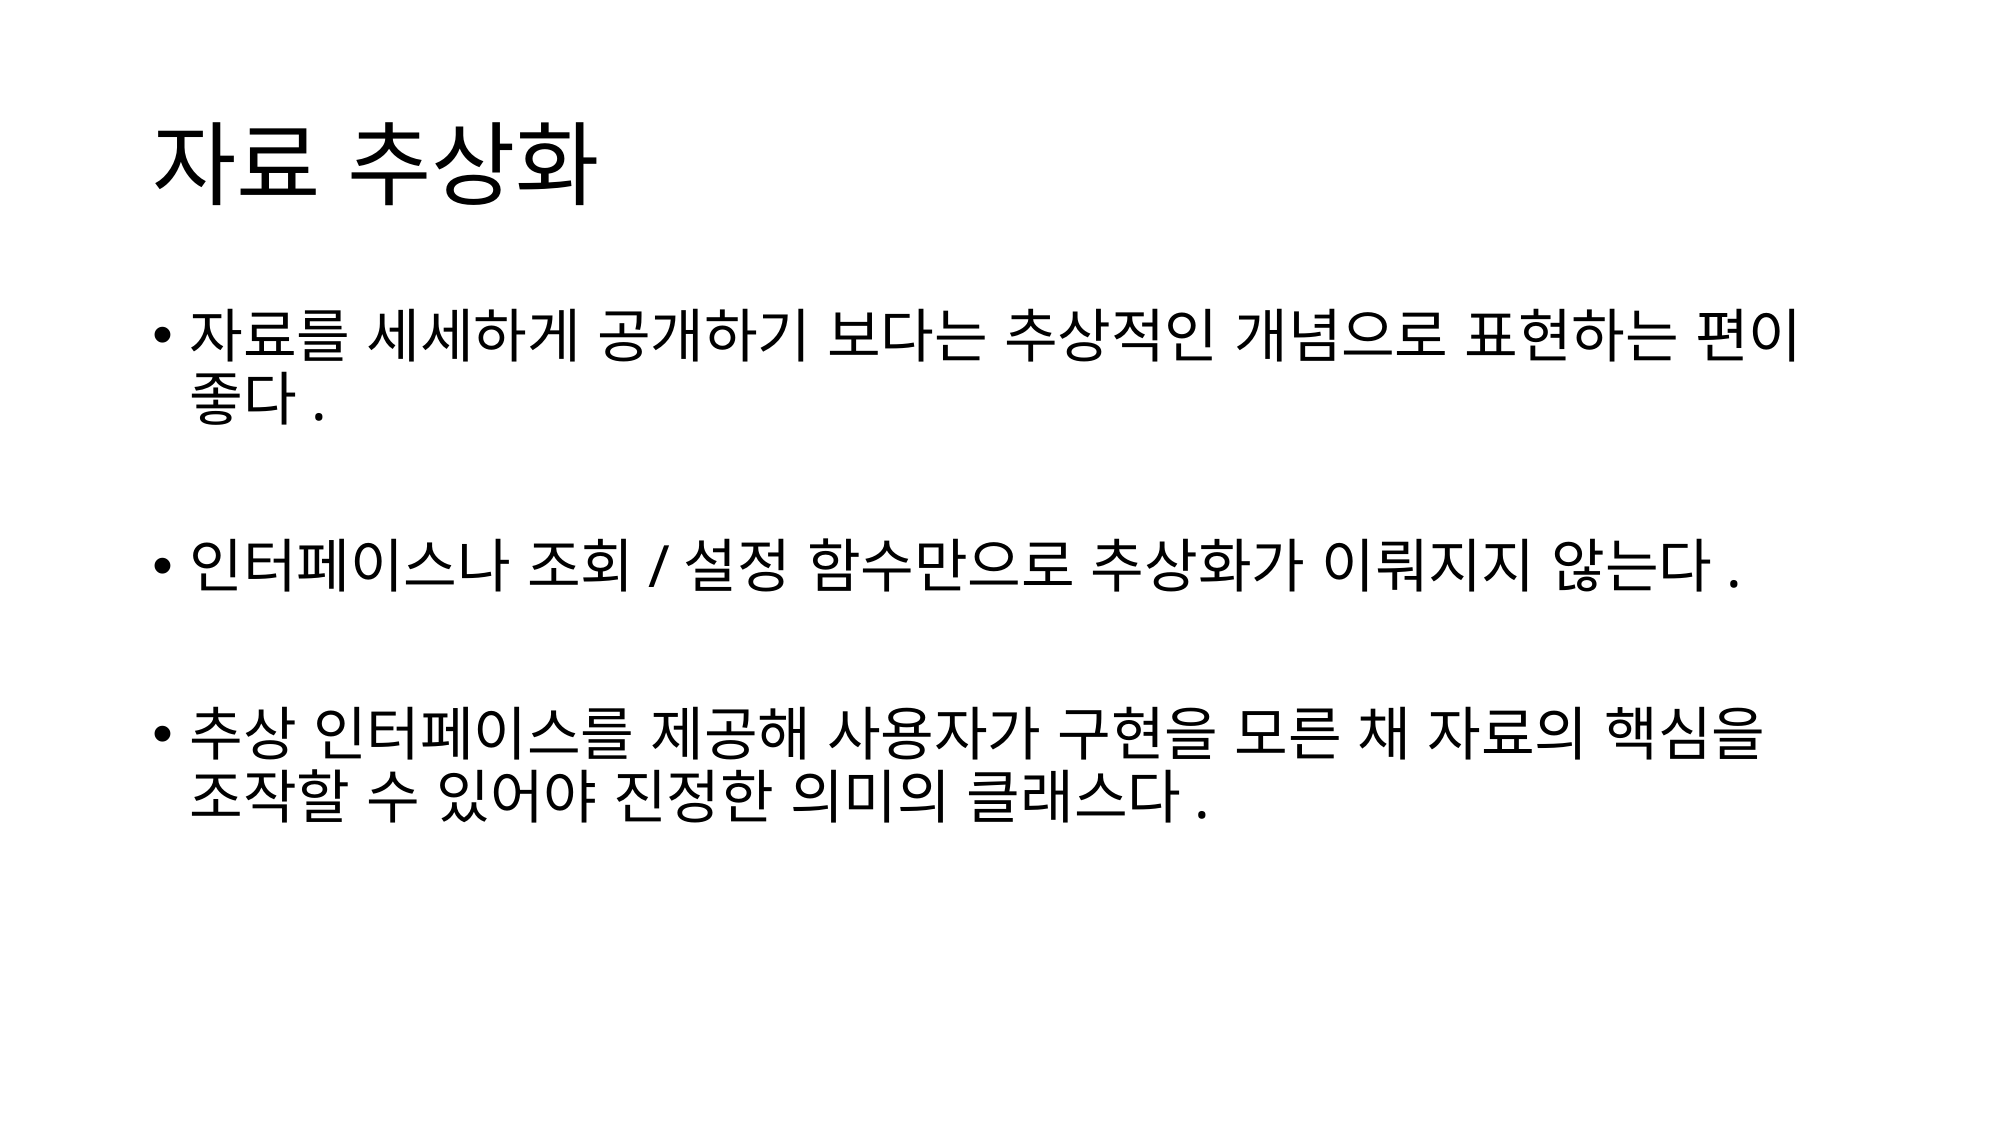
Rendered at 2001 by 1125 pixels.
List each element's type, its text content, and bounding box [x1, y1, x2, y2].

title 자료 추상화 [137, 59, 1863, 278]
list 자료를 세세하게 공개하기 보다는 추상적인 개념으로 표현하는 편이 좋다. 인터페이스나 조회/설정 함수만으로 추상화가 이뤄지지 않는다. 추상 인터페이스를 제공해 사용자가 구현을 모른 채 자료의 핵심을 조작할 수 있어야 진정한 의미의 클래스다. [137, 299, 1863, 1014]
